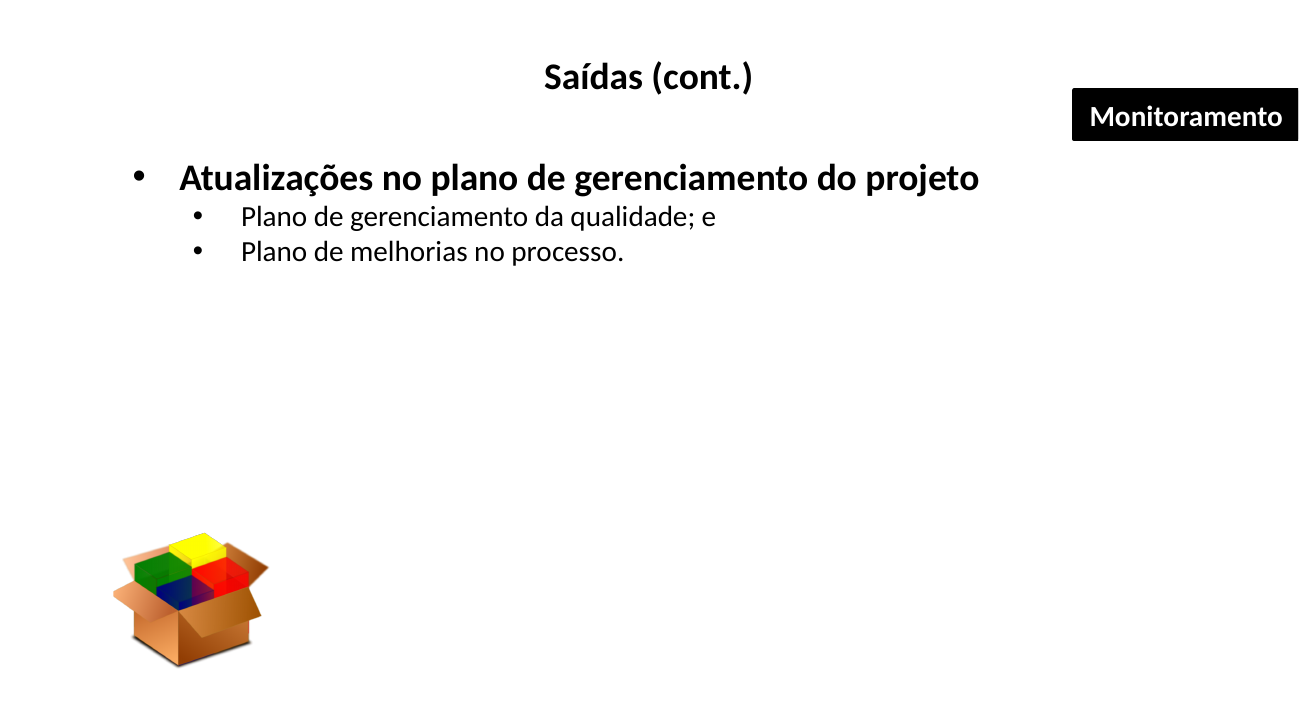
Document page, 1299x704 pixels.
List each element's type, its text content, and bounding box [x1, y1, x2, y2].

picture [112, 520, 273, 672]
text_box Monitoramento [1074, 90, 1299, 140]
text_box Atualizações no plano de gerenciamento do projeto Plano de gerenciamento da qualidade; e Plano de melhorias no processo. [117, 145, 1181, 277]
text_box Saídas (cont.) [0, 44, 1299, 106]
